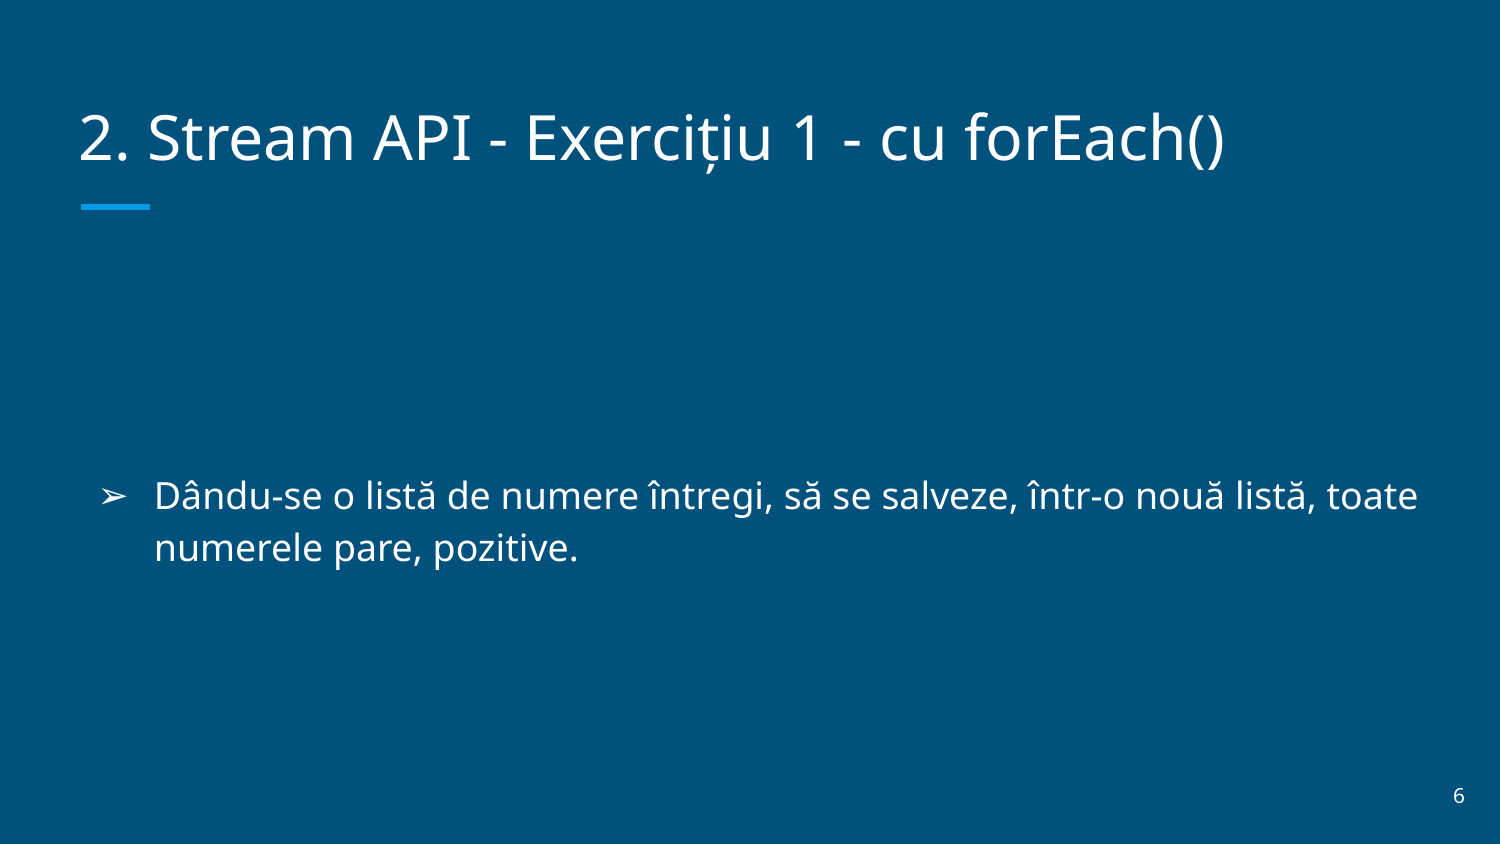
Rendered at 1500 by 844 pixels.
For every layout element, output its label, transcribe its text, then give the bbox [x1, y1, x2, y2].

title 2. Stream API - Exercițiu 1 - cu forEach() [63, 75, 1437, 188]
list Dându-se o listă de numere întregi, să se salveze, într-o nouă listă, toate numerele pare, pozitive. [63, 215, 1437, 819]
slide_number ‹#› [1389, 764, 1480, 830]
